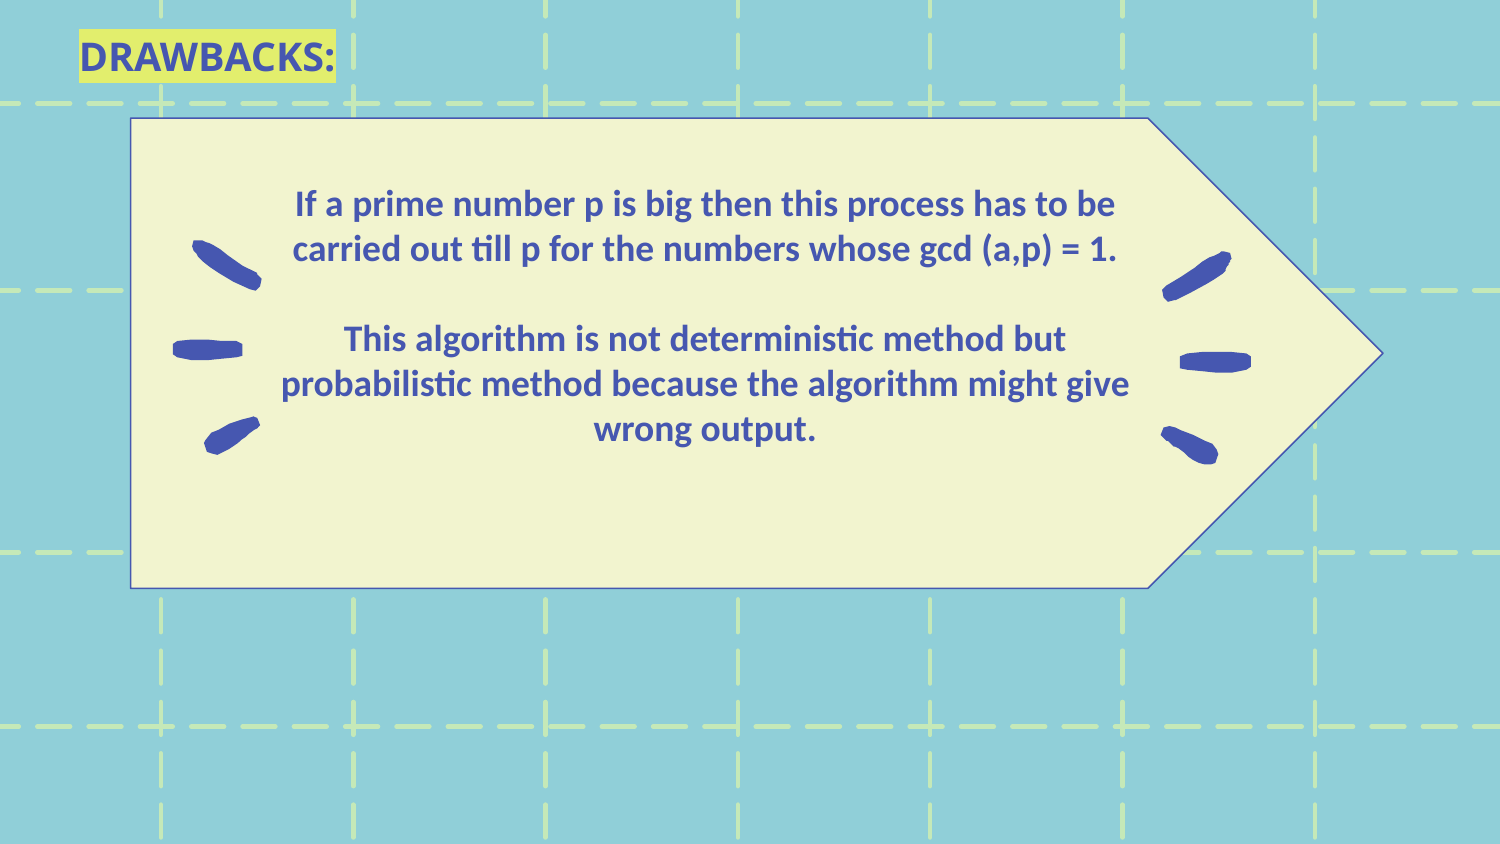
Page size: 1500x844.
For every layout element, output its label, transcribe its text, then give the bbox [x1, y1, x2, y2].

title If a prime number p is big then this process has to be carried out till p for the numbers whose gcd (a,p) = 1. This algorithm is not deterministic method but probabilistic method because the algorithm might give wrong output. [254, 116, 1157, 563]
subtitle DRAWBACKS: [64, 16, 1081, 117]
